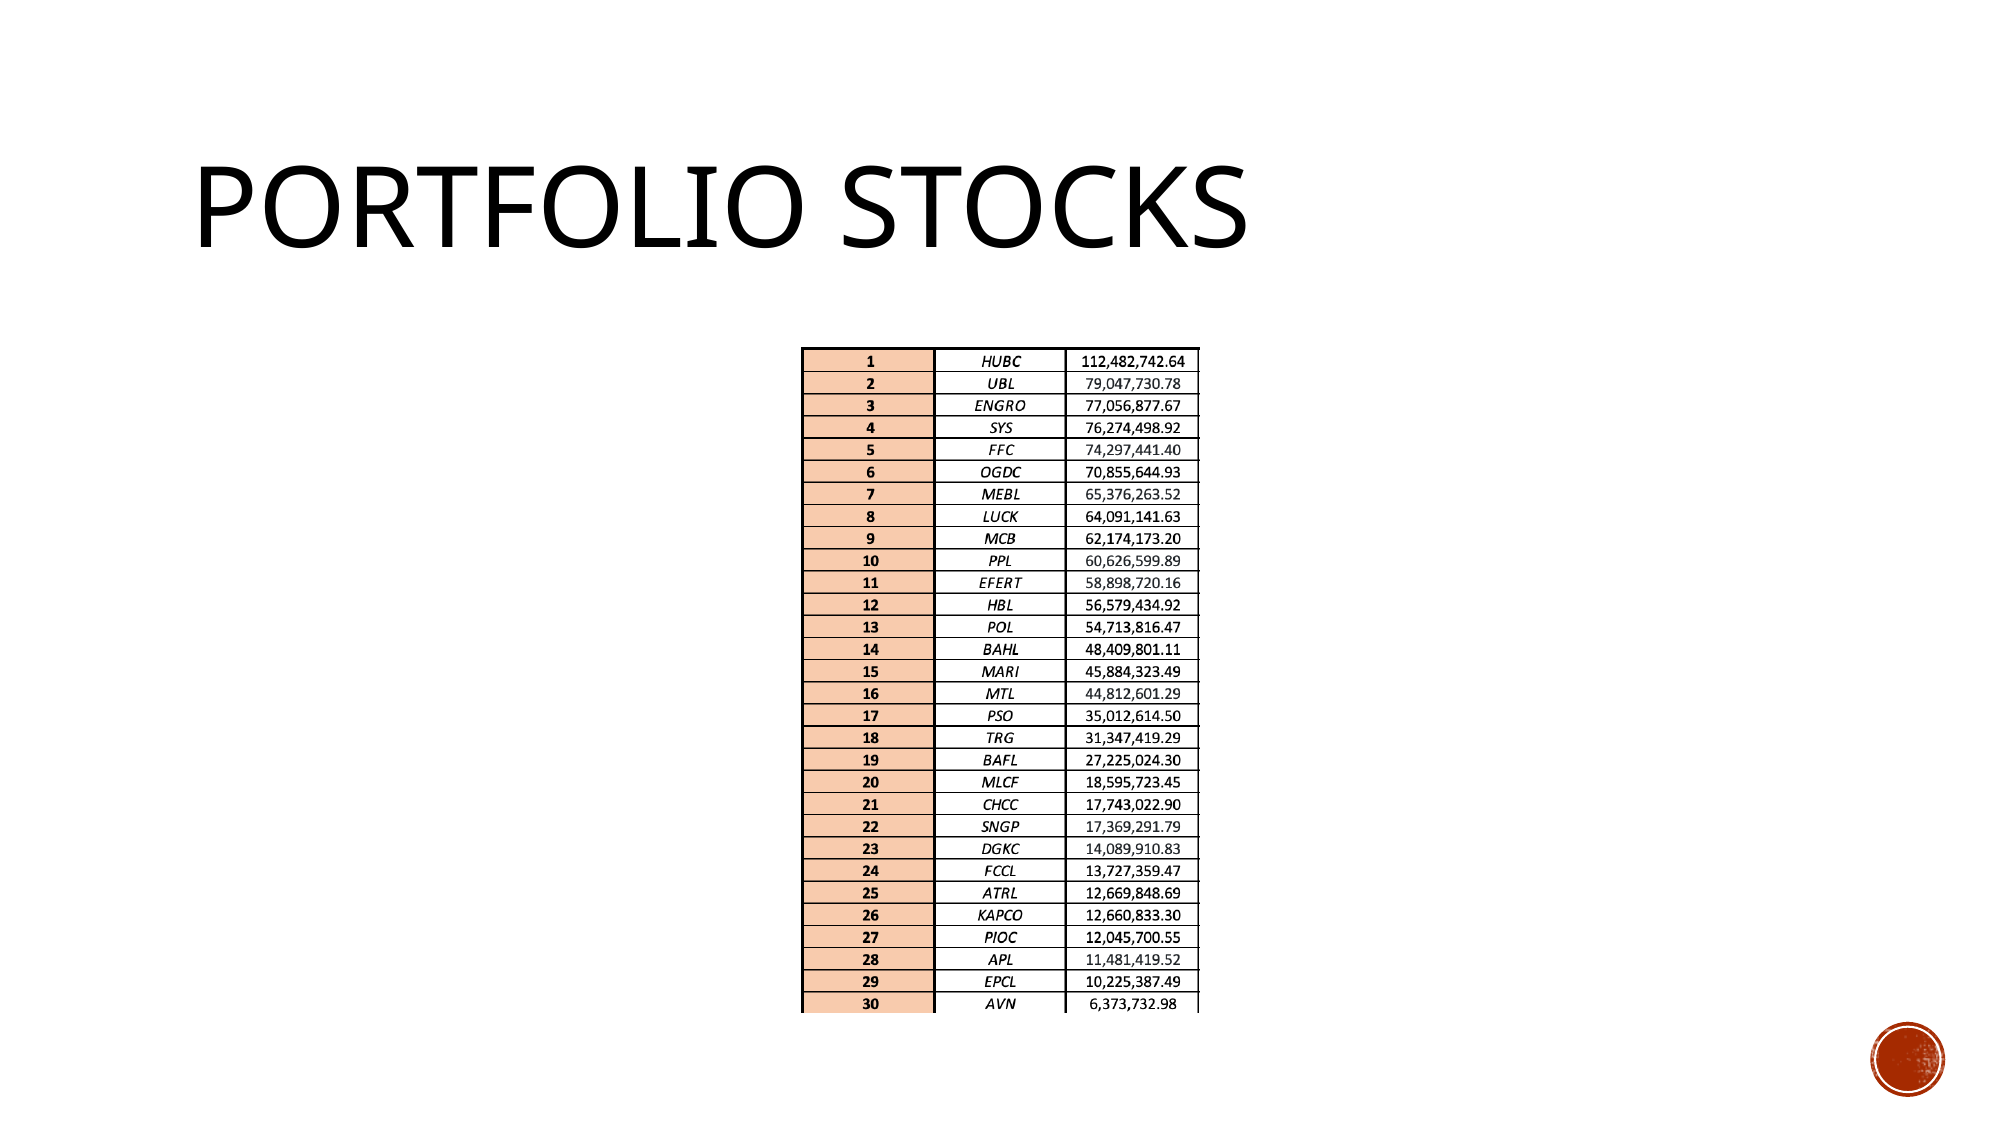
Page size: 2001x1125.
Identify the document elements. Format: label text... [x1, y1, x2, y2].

title Portfolio Stocks [175, 79, 1826, 344]
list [803, 350, 1198, 1011]
